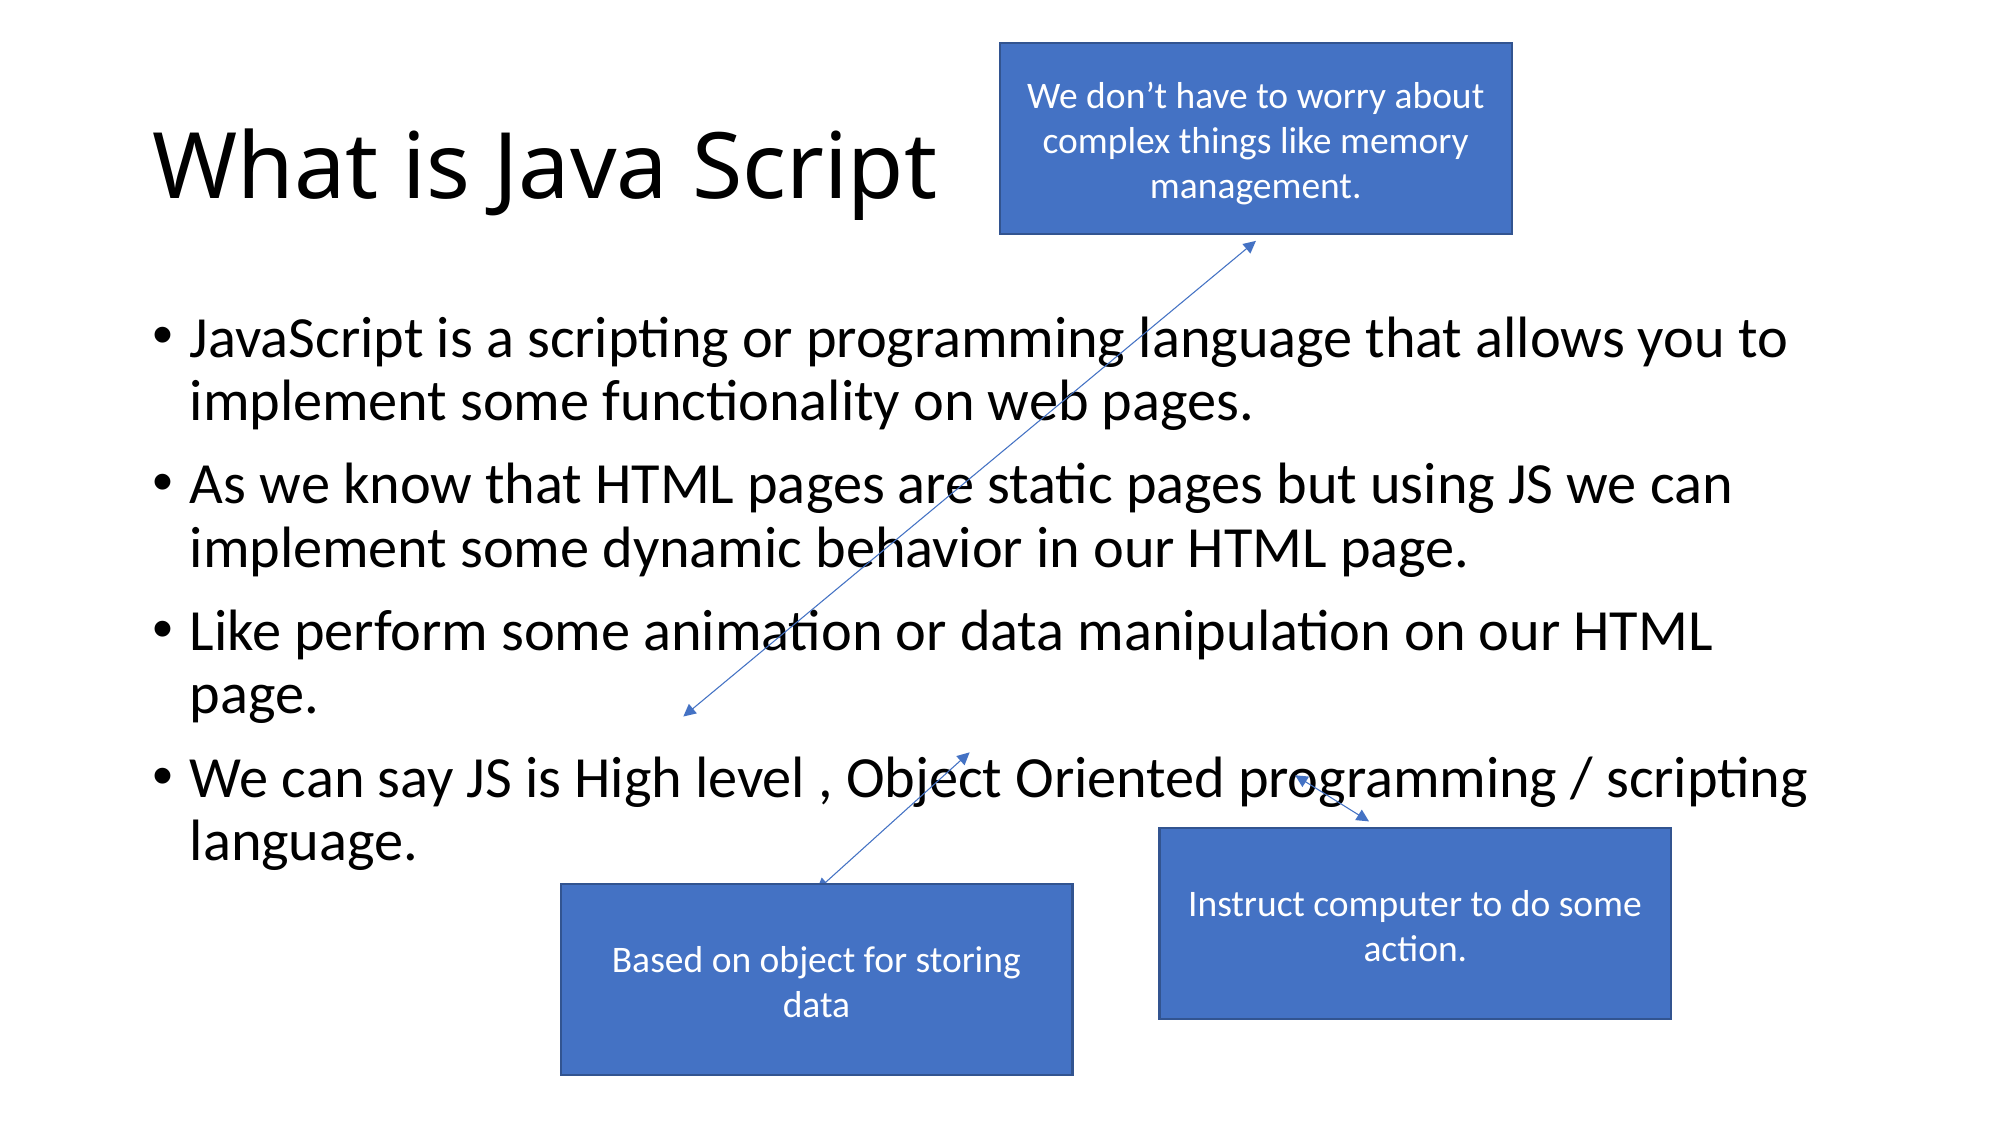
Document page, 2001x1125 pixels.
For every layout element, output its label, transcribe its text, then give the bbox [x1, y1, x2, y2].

text_box Instruct computer to do some action. [1158, 827, 1672, 1020]
text_box We don’t have to worry about complex things like memory management. [999, 42, 1513, 235]
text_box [683, 240, 1256, 717]
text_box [1295, 775, 1369, 822]
list JavaScript is a scripting or programming language that allows you to implement some functionality on web pages. As we know that HTML pages are static pages but using JS we can implement some dynamic behavior in our HTML page. Like perform some animation or data manipulation on our HTML page. We can say JS is High level , Object Oriented programming / scripting language. [137, 299, 1863, 1014]
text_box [816, 752, 970, 891]
title What is Java Script [137, 59, 1863, 278]
text_box Based on object for storing data [560, 883, 1074, 1076]
